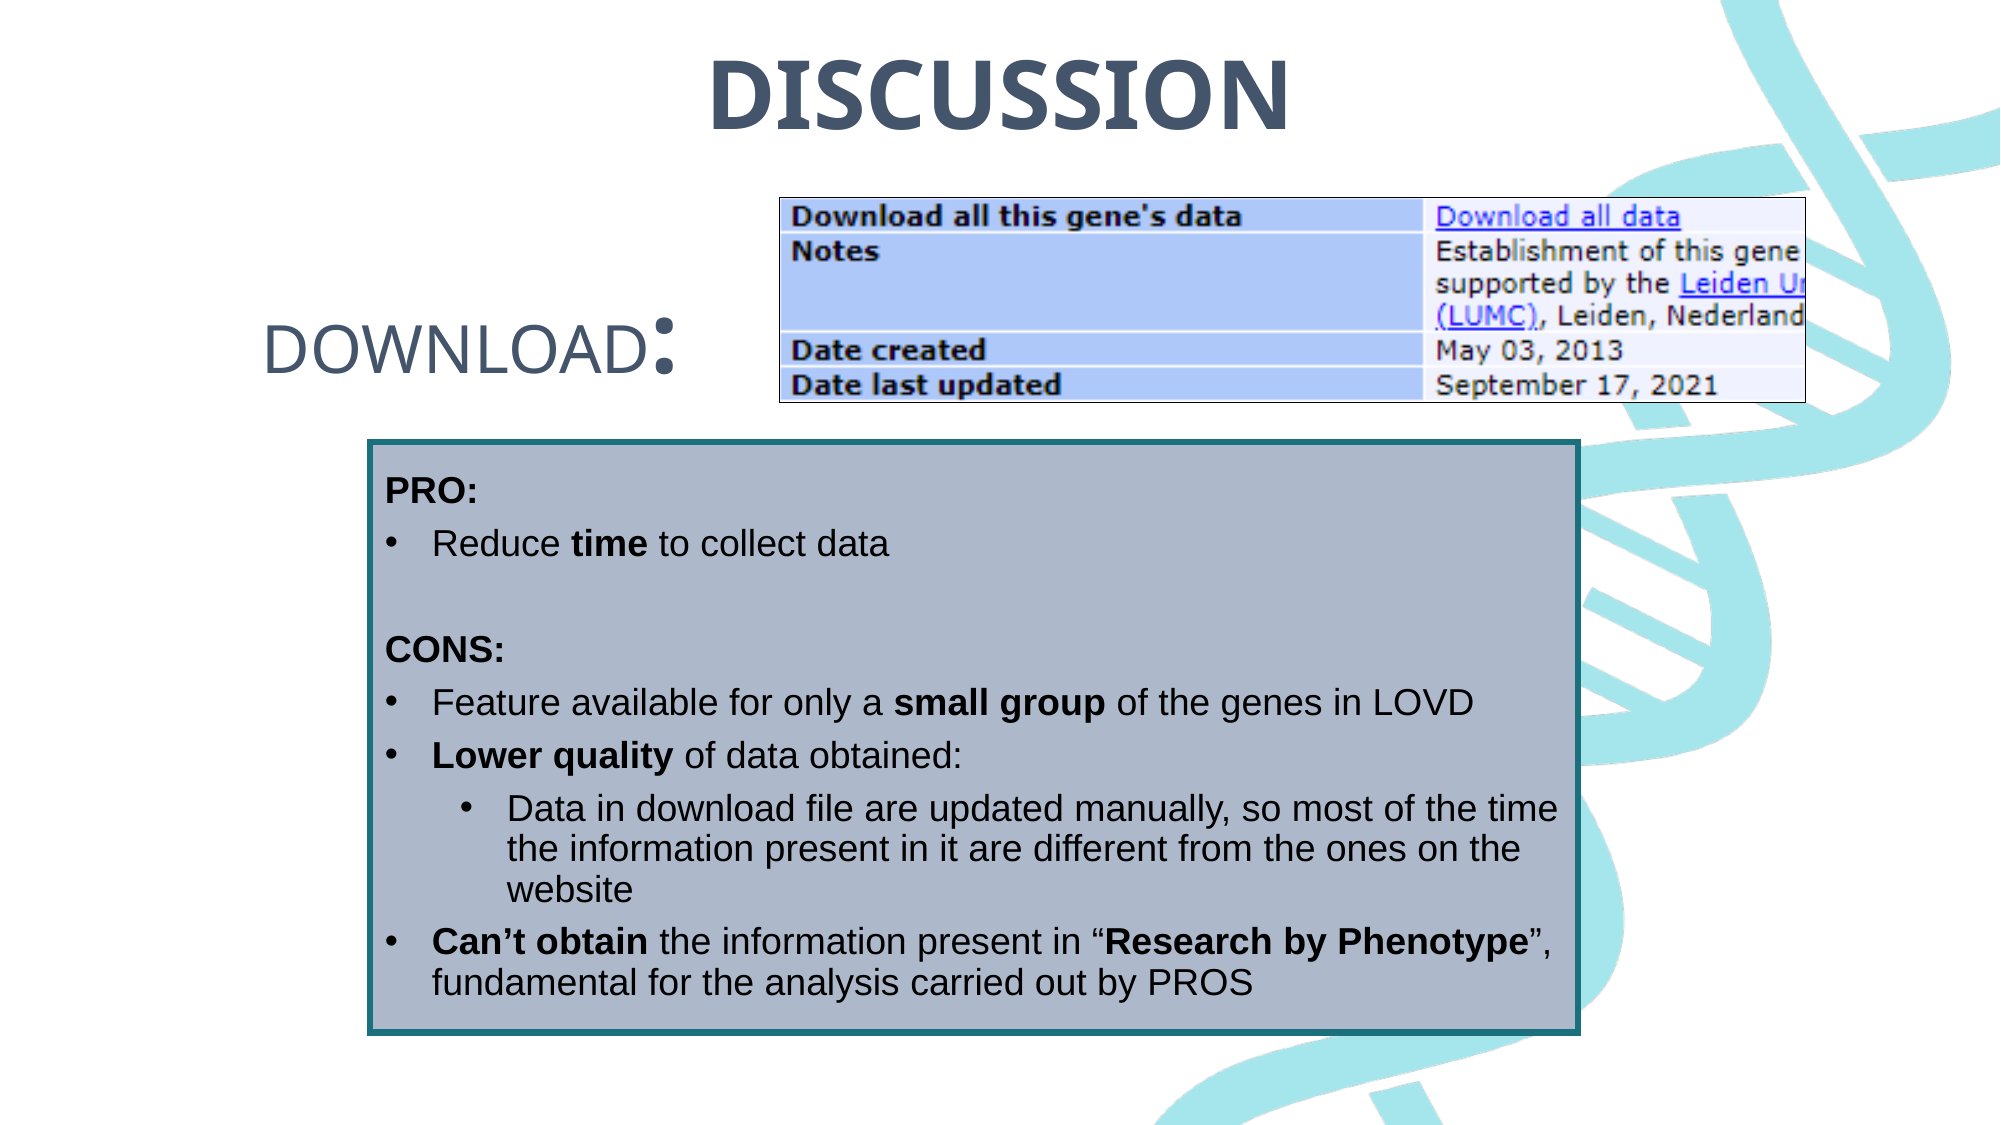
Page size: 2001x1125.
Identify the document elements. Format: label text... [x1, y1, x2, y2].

text_box PRO: Reduce time to collect data CONS: Feature available for only a small group of the genes in LOVD Lower quality of data obtained: Data in download file are updated manually, so most of the time the information present in it are different from the ones on the website Can’t obtain the information present in “Research by Phenotype”, fundamental for the analysis carried out by PROS [369, 441, 1146, 1034]
picture [779, 0, 2000, 1125]
list DISCUSSION [525, 39, 1146, 159]
text_box DOWNLOAD: [233, 266, 708, 402]
